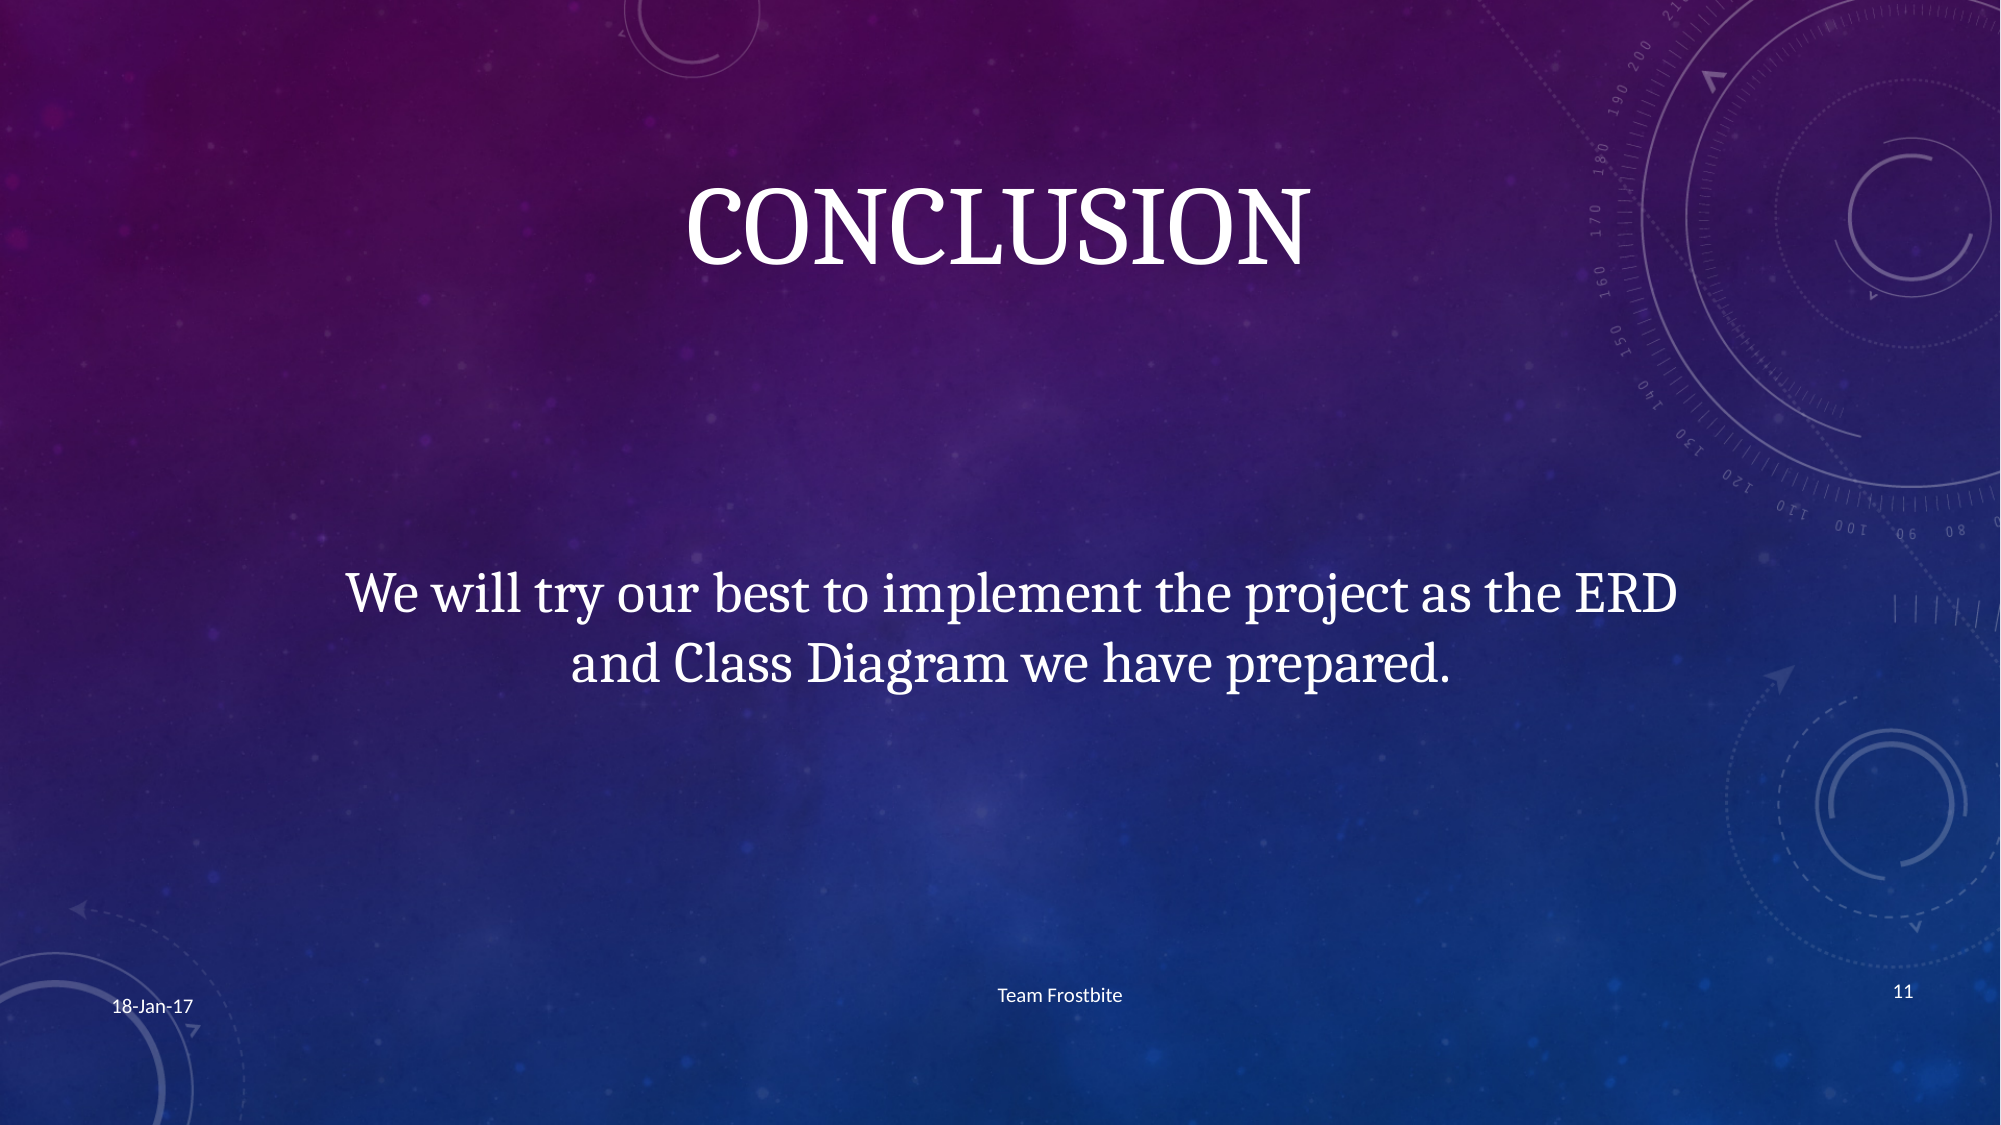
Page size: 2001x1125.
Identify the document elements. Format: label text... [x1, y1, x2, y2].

slide_number 11 [1838, 958, 1929, 1021]
picture [0, 0, 2001, 1125]
footer Team Frostbite [982, 963, 1397, 1025]
list We will try our best to implement the project as the ERD and Class Diagram we have prepared. [323, 357, 1700, 957]
title CONCLUSION [0, 99, 2000, 339]
slide_number 18-Jan-17 [32, 974, 209, 1037]
